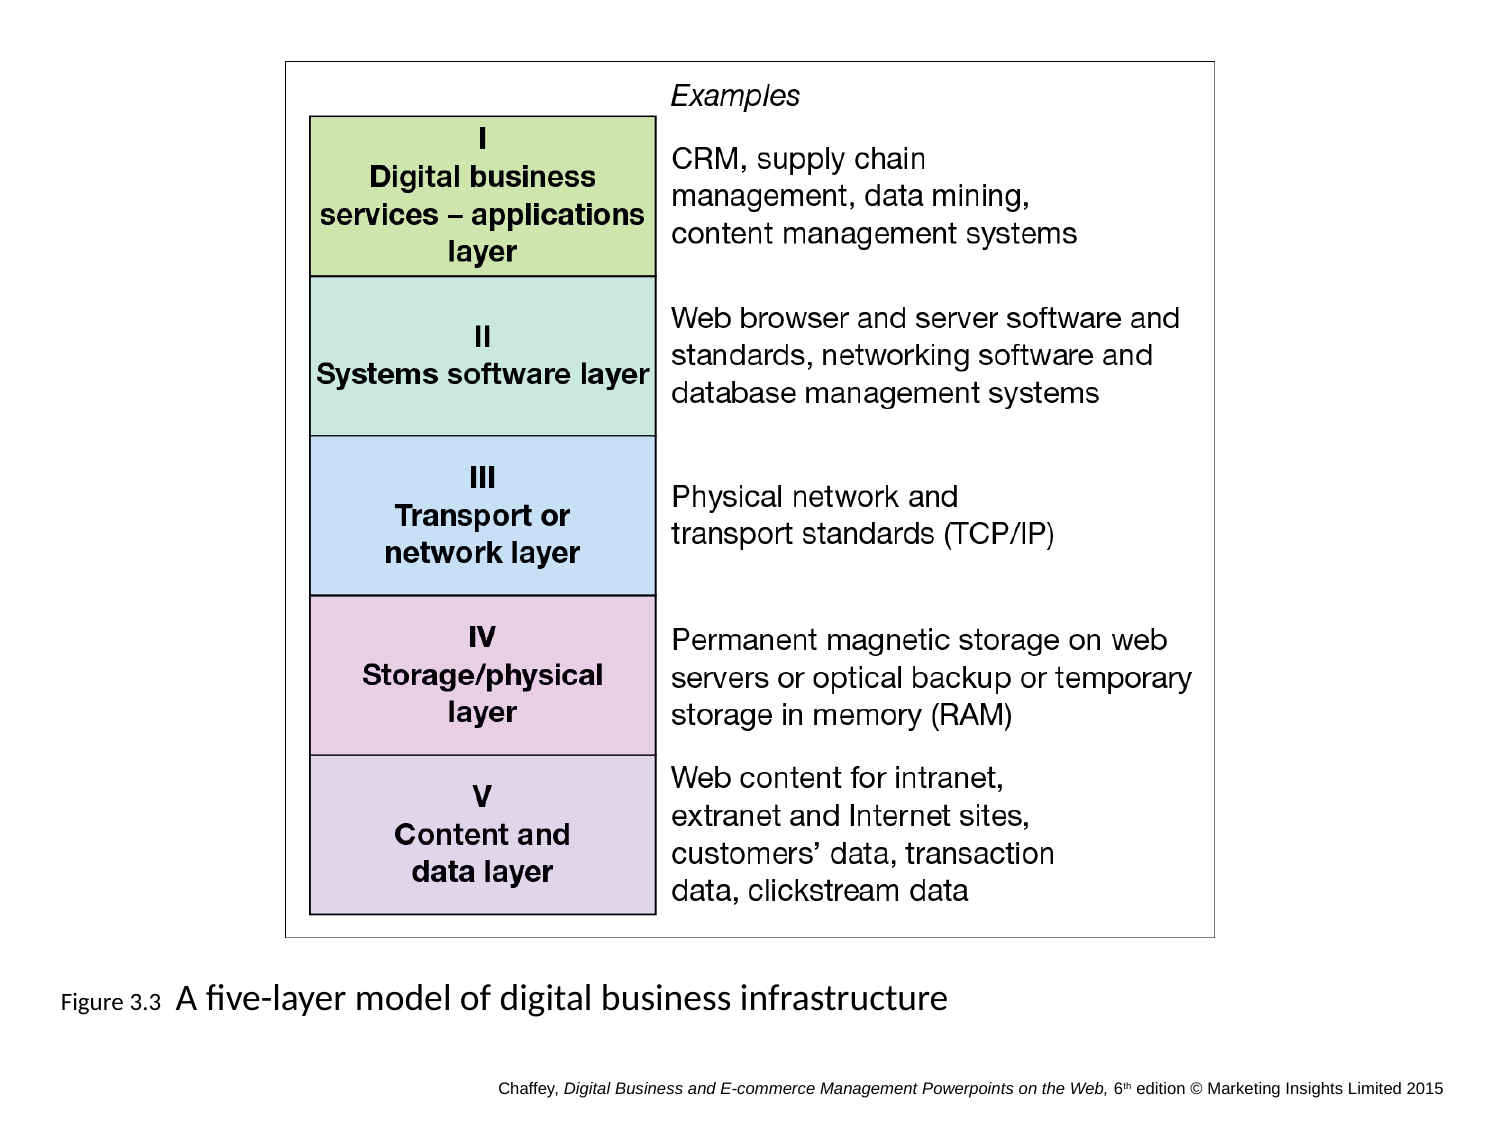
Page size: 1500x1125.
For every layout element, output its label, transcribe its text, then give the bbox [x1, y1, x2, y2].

picture [285, 61, 1215, 938]
text_box Figure 3.3 A five-layer model of digital business infrastructure [46, 965, 1447, 1026]
